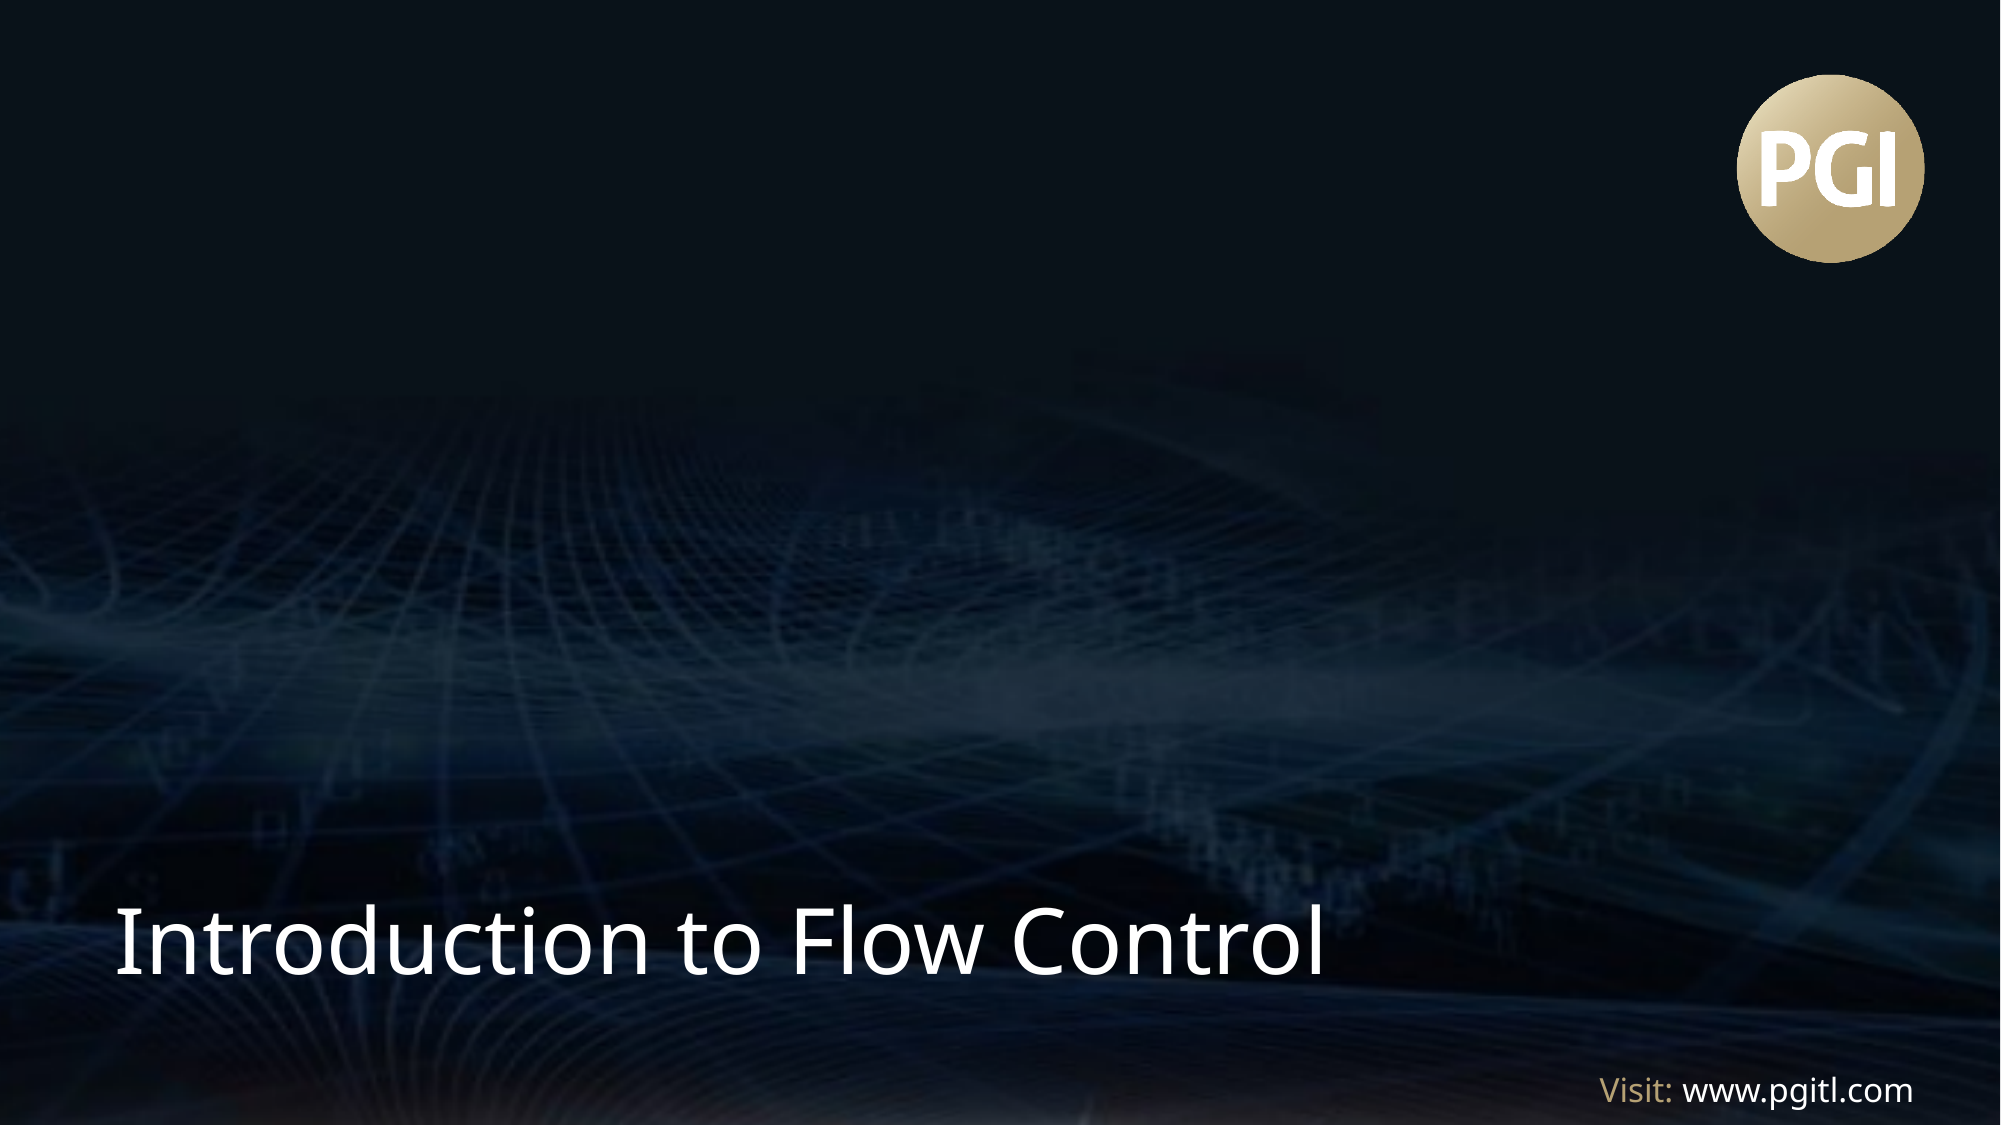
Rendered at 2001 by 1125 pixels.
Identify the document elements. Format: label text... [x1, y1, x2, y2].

title Introduction to Flow Control [99, 843, 1520, 1032]
picture [0, 0, 2001, 1125]
